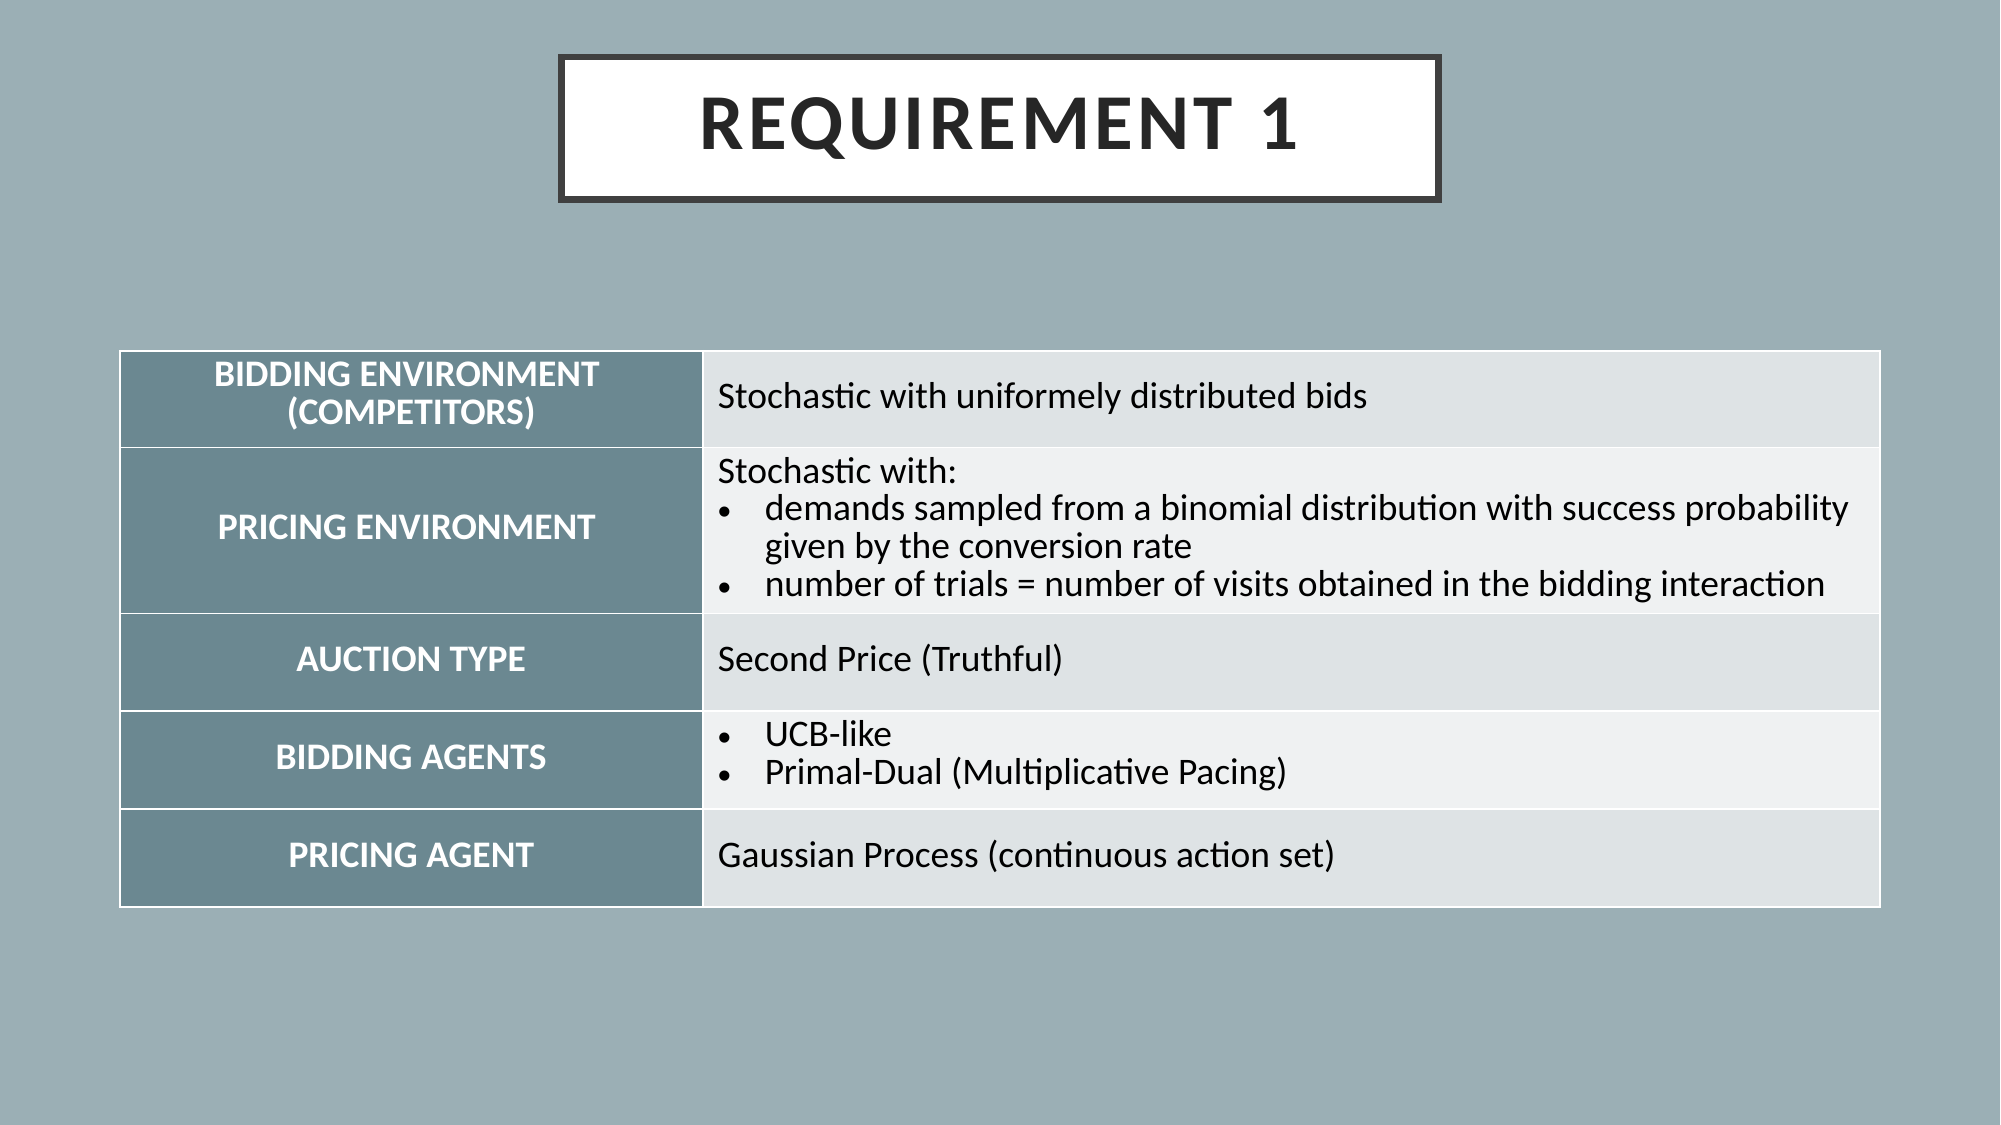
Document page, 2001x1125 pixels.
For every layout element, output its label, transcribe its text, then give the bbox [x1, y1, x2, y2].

title REQUIREMENT 1 [558, 54, 1442, 203]
